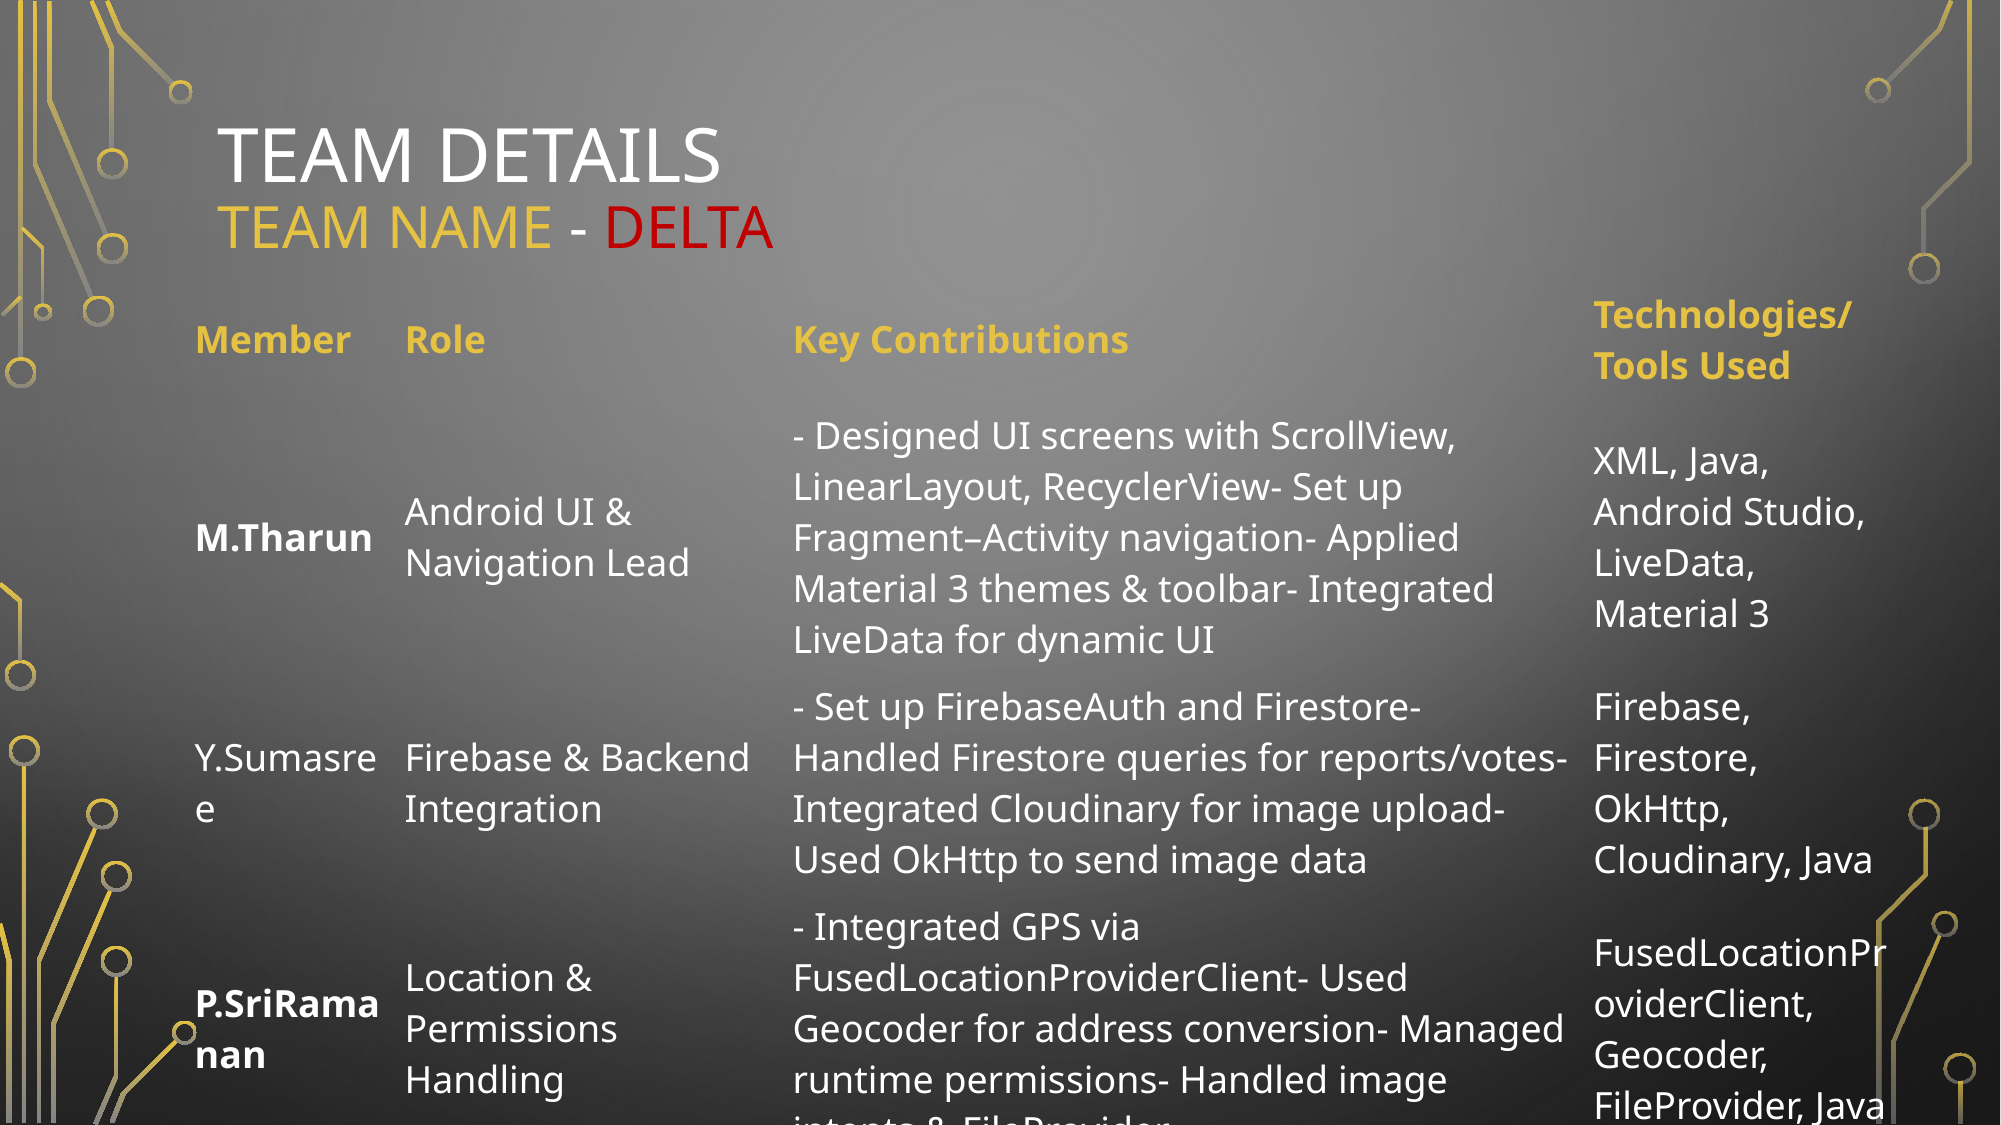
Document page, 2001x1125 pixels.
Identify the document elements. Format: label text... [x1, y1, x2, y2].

table_header Role [398, 272, 786, 406]
table_cell - Integrated GPS via FusedLocationProviderClient- Used Geocoder for address conversion- Managed runtime permissions- Handled image intents & FileProvider [786, 897, 1587, 1125]
table_cell Firebase, Firestore, OkHttp, Cloudinary, Java [1587, 668, 1900, 897]
table_cell Y.Sumasree [188, 668, 398, 897]
table_cell Location & Permissions Handling [398, 897, 786, 1125]
table_cell P.SriRamanan [188, 897, 398, 1125]
table_cell M.Tharun [188, 406, 398, 668]
table_cell XML, Java, Android Studio, LiveData, Material 3 [1587, 406, 1900, 668]
table_cell Android UI & Navigation Lead [398, 406, 786, 668]
title Team details team name - Delta [202, 35, 1813, 272]
table_header Member [188, 272, 398, 406]
table_cell Firebase & Backend Integration [398, 668, 786, 897]
table_cell - Designed UI screens with ScrollView, LinearLayout, RecyclerView- Set up Fragment–Activity navigation- Applied Material 3 themes & toolbar- Integrated LiveData for dynamic UI [786, 406, 1587, 668]
table_header Technologies/Tools Used [1587, 272, 1900, 406]
table_header Key Contributions [786, 272, 1587, 406]
table_cell - Set up FirebaseAuth and Firestore- Handled Firestore queries for reports/votes- Integrated Cloudinary for image upload- Used OkHttp to send image data [786, 668, 1587, 897]
table_cell FusedLocationProviderClient, Geocoder, FileProvider, Java [1587, 897, 1900, 1125]
